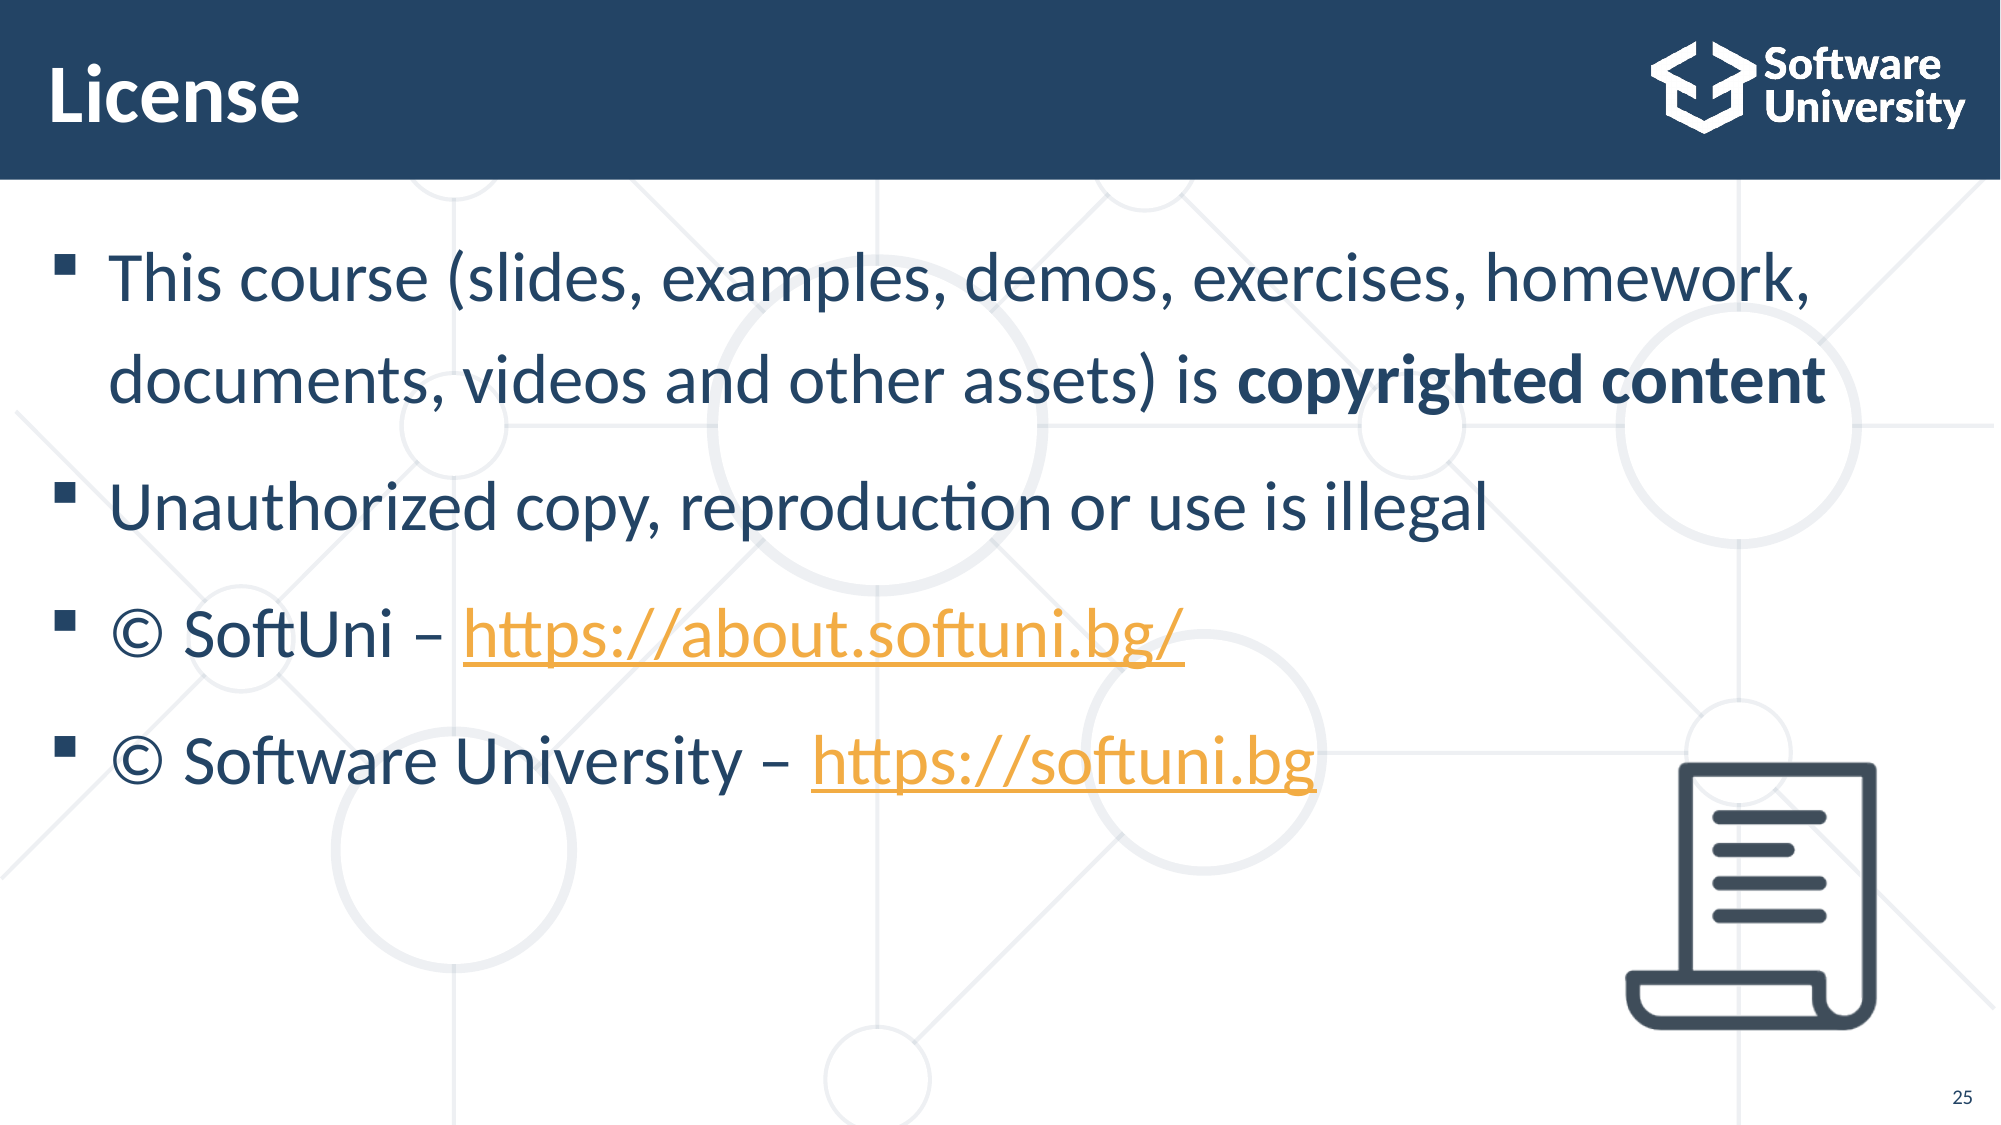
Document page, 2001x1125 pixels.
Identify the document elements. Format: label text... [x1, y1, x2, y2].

title License [31, 16, 1625, 162]
list This course (slides, examples, demos, exercises, homework, documents, videos and other assets) is copyrighted content Unauthorized copy, reproduction or use is illegal © SoftUni – https://about.softuni.bg/ © Software University – https://softuni.bg [31, 208, 1970, 1104]
slide_number 25 [1927, 1067, 1989, 1117]
picture [1598, 728, 1916, 1065]
picture [1651, 41, 1966, 134]
